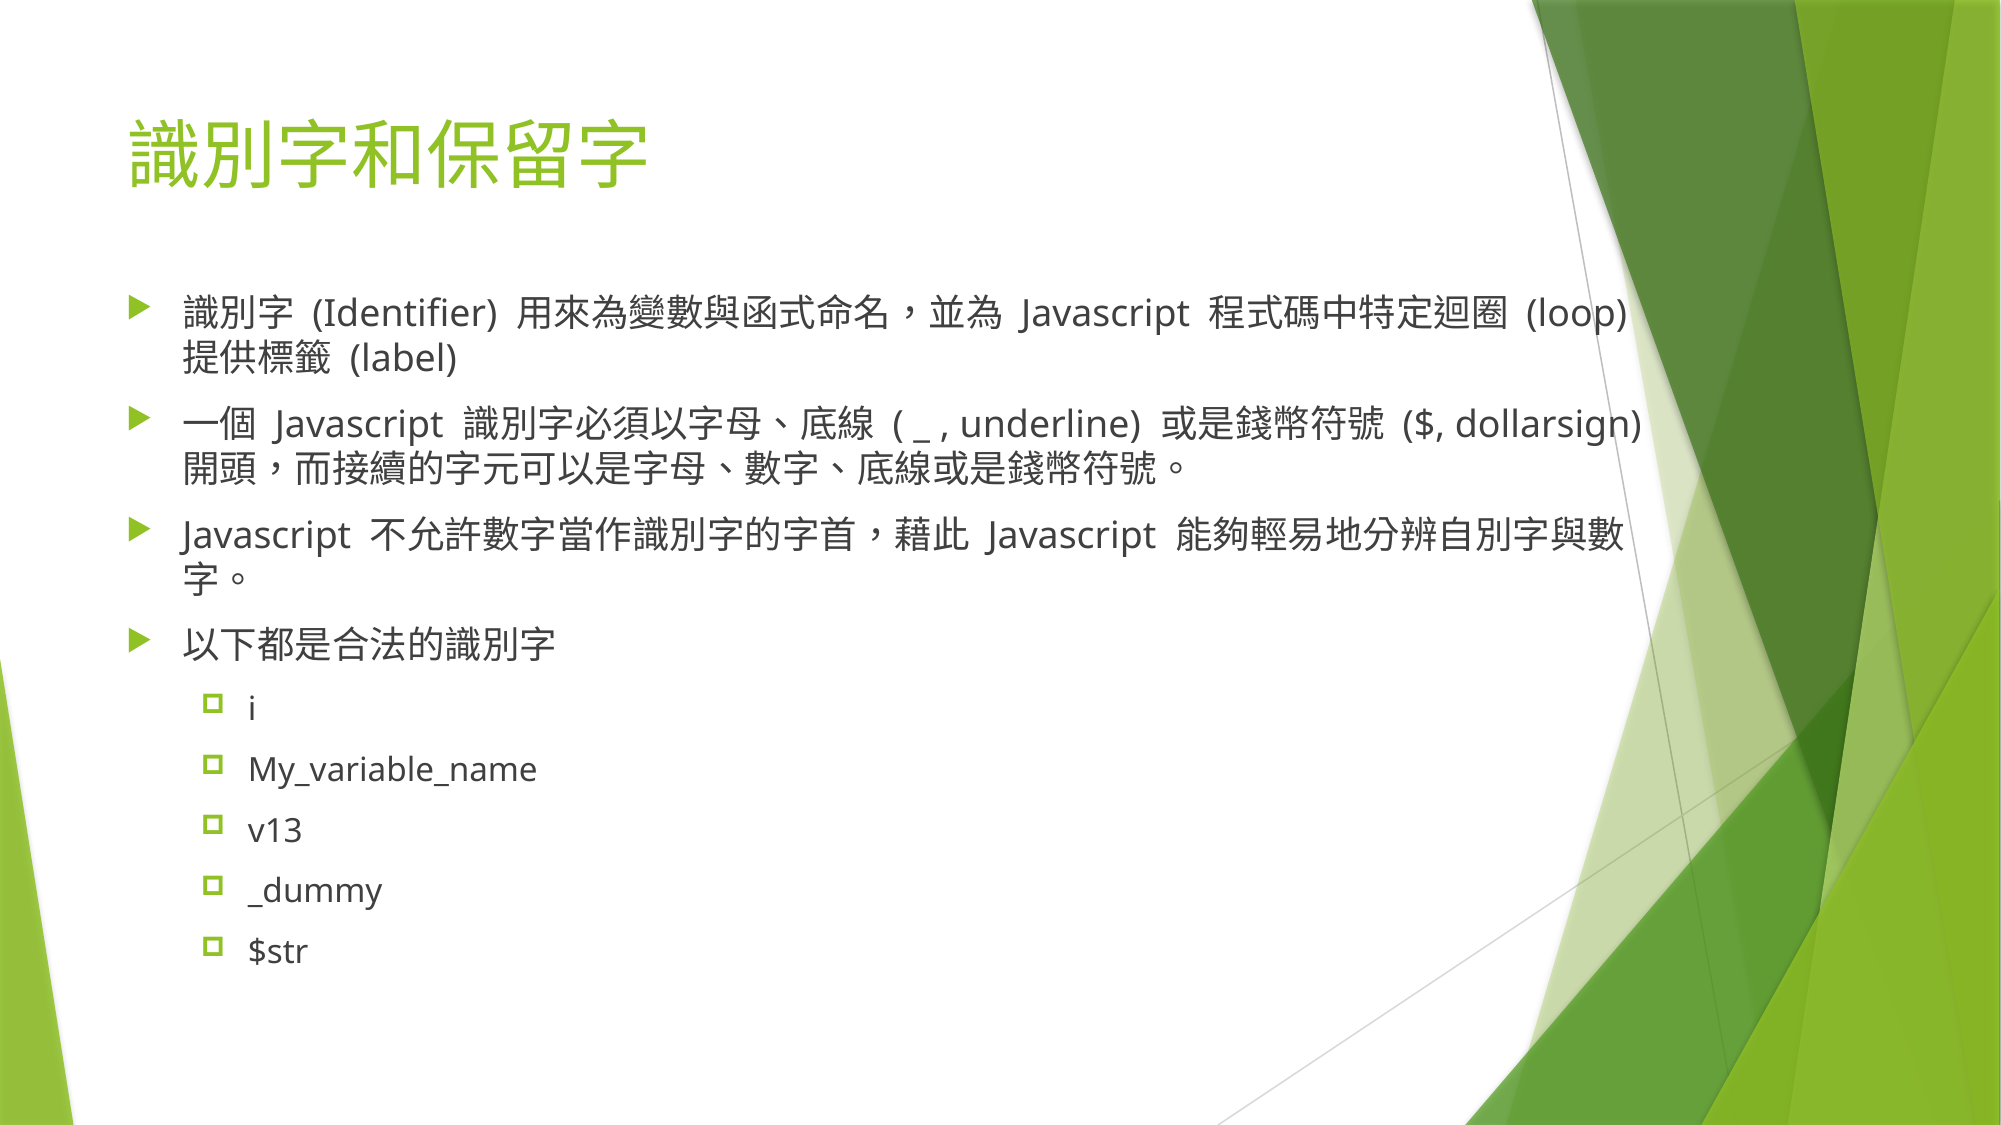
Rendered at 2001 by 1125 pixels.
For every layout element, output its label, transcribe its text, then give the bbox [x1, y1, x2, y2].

title 識別字和保留字 [111, 99, 1522, 281]
list 識別字 (Identifier) 用來為變數與函式命名，並為 Javascript 程式碼中特定迴圈 (loop) 提供標籤 (label) 一個 Javascript 識別字必須以字母、底線 ( _ , underline) 或是錢幣符號 ($, dollarsign) 開頭，而接續的字元可以是字母、數字、底線或是錢幣符號。 Javascript 不允許數字當作識別字的字首，藉此 Javascript 能夠輕易地分辨自別字與數字。 以下都是合法的識別字 i My_variable_name v13 _dummy $str [111, 281, 1672, 996]
